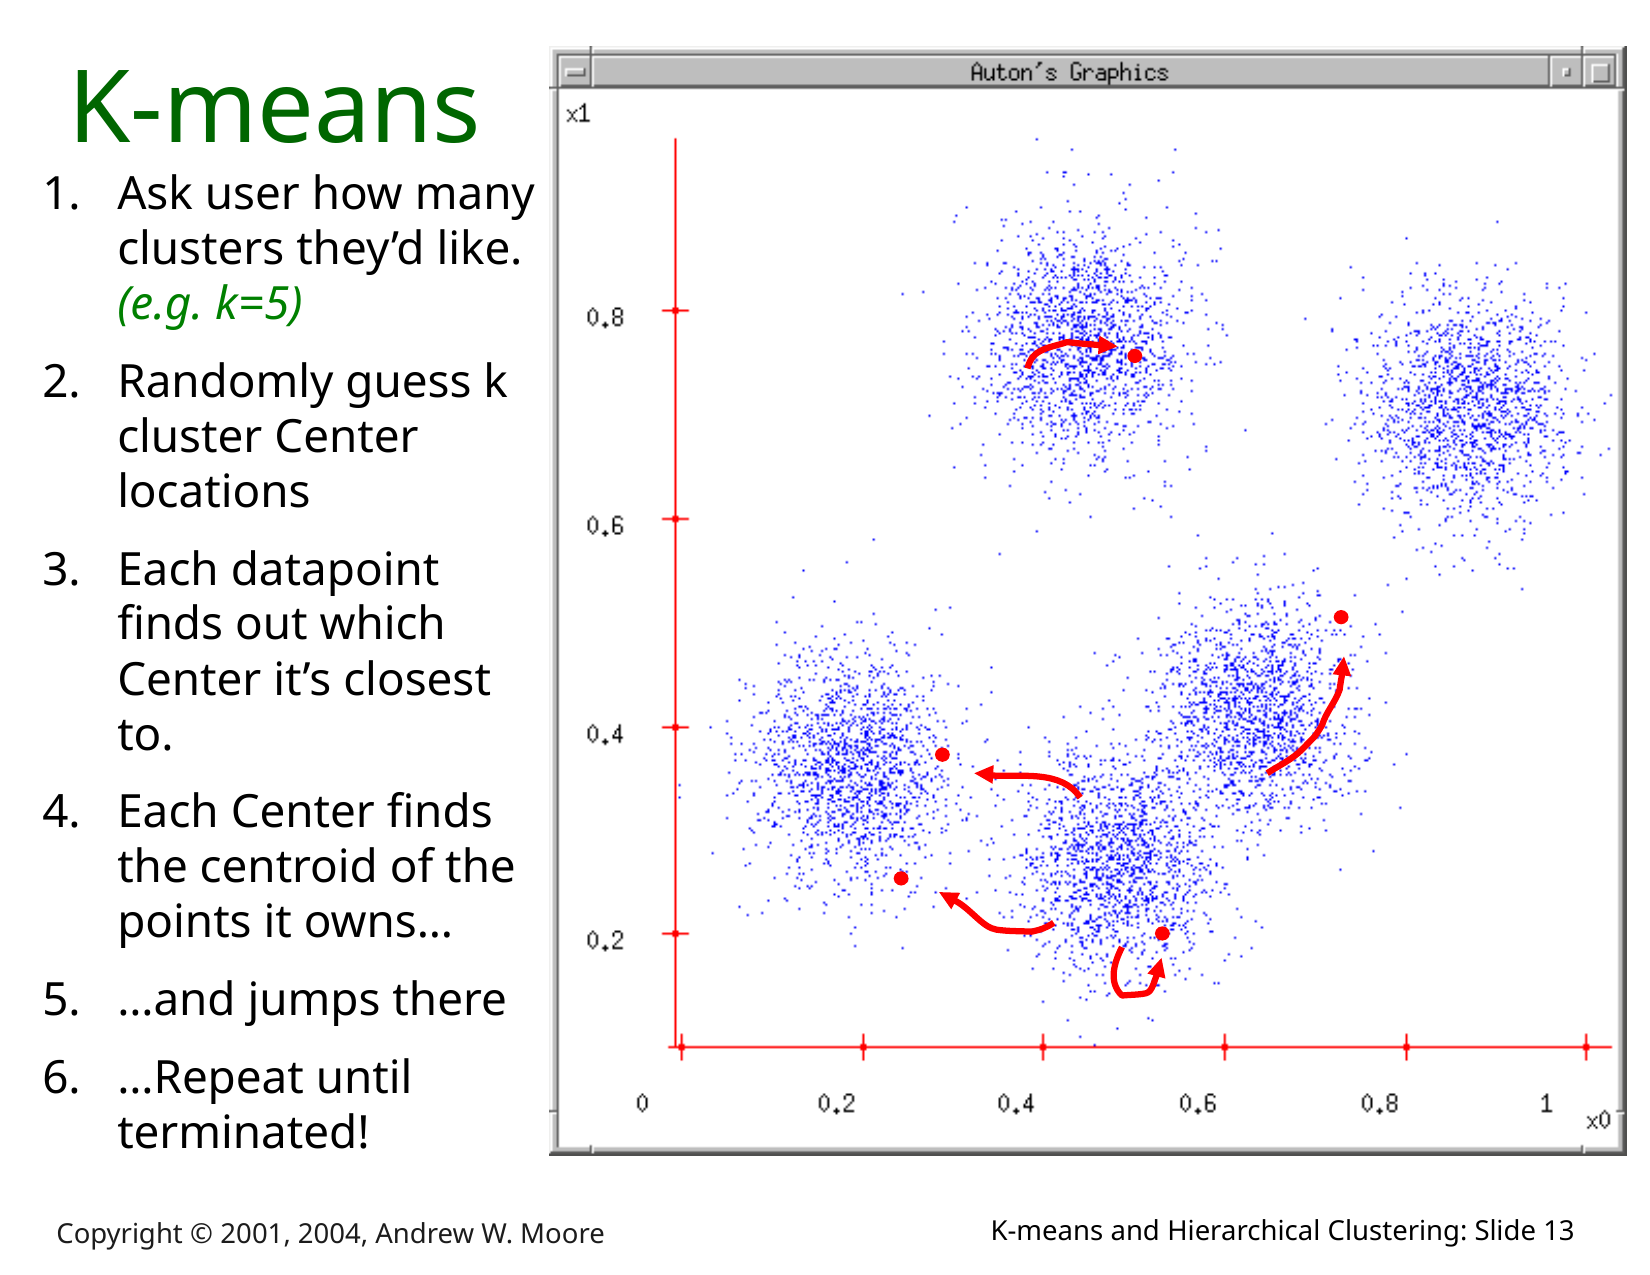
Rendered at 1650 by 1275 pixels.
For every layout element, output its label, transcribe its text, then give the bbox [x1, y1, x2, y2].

picture [549, 46, 1627, 1156]
text_box Ask user how many clusters they’d like. (e.g. k=5) Randomly guess k cluster Center locations Each datapoint finds out which Center it’s closest to. Each Center finds the centroid of the points it owns… …and jumps there …Repeat until terminated! [27, 156, 564, 1166]
title K-means [41, 46, 509, 156]
footer Copyright © 2001, 2004, Andrew W. Moore [41, 1208, 958, 1257]
